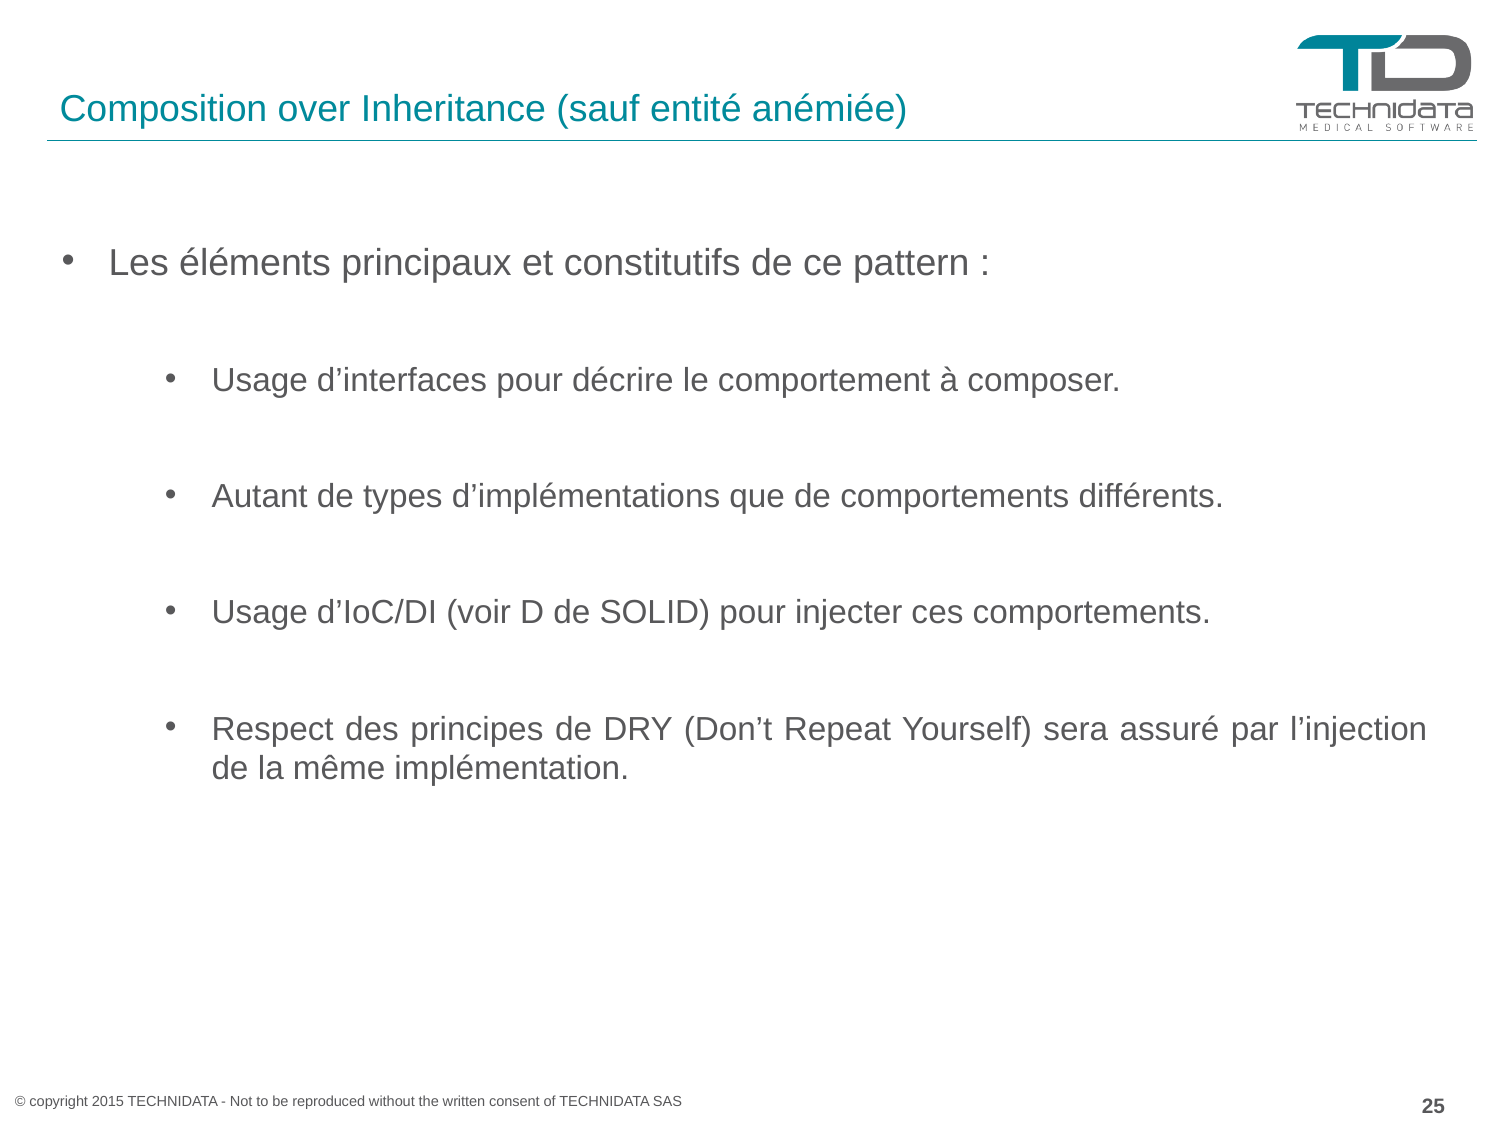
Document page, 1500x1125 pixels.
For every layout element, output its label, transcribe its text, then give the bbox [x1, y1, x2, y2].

title Composition over Inheritance (sauf entité anémiée) [44, 76, 1285, 142]
picture [1296, 35, 1473, 131]
list Les éléments principaux et constitutifs de ce pattern : Usage d’interfaces pour décrire le comportement à composer. Autant de types d’implémentations que de comportements différents. Usage d’IoC/DI (voir D de SOLID) pour injecter ces comportements. Respect des principes de DRY (Don’t Repeat Yourself) sera assuré par l’injection de la même implémentation. [46, 177, 1445, 1073]
